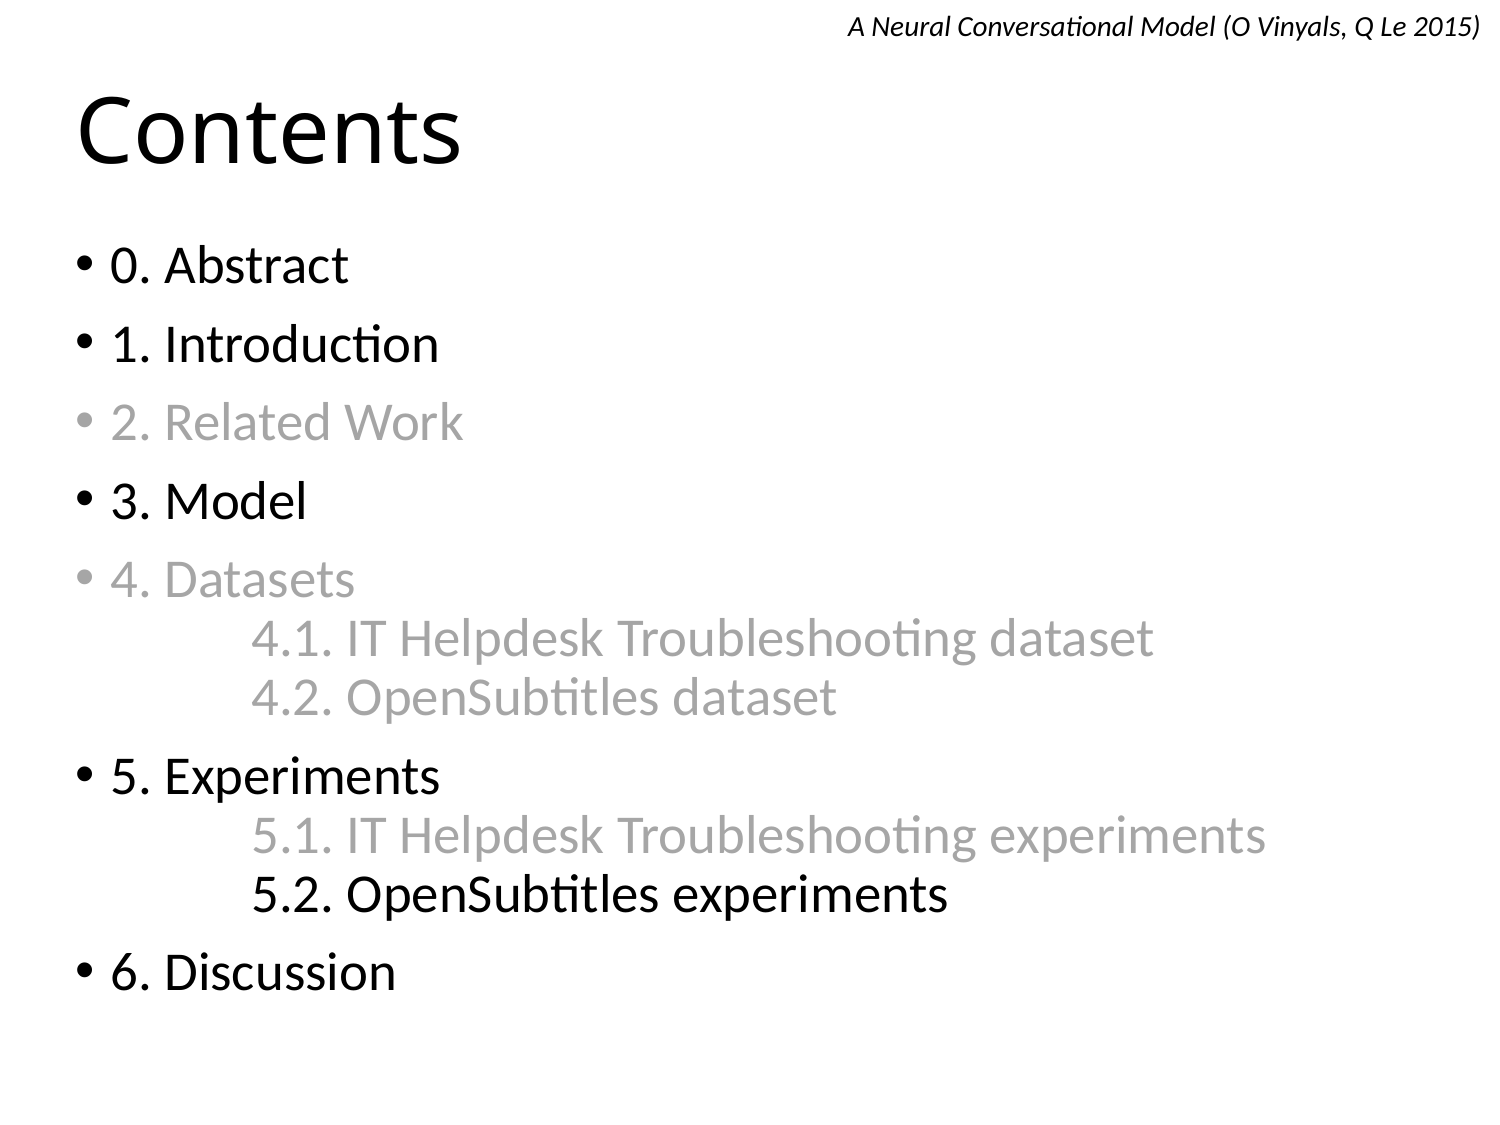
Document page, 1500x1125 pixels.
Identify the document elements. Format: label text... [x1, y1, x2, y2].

text_box A Neural Conversational Model (O Vinyals, Q Le 2015) [833, 0, 1497, 50]
list 0. Abstract 1. Introduction 2. Related Work 3. Model 4. Datasets 4.1. IT Helpdesk Troubleshooting dataset 4.2. OpenSubtitles dataset 5. Experiments 5.1. IT Helpdesk Troubleshooting experiments 5.2. OpenSubtitles experiments 6. Discussion [60, 228, 1440, 1014]
title Contents [60, 59, 1440, 209]
